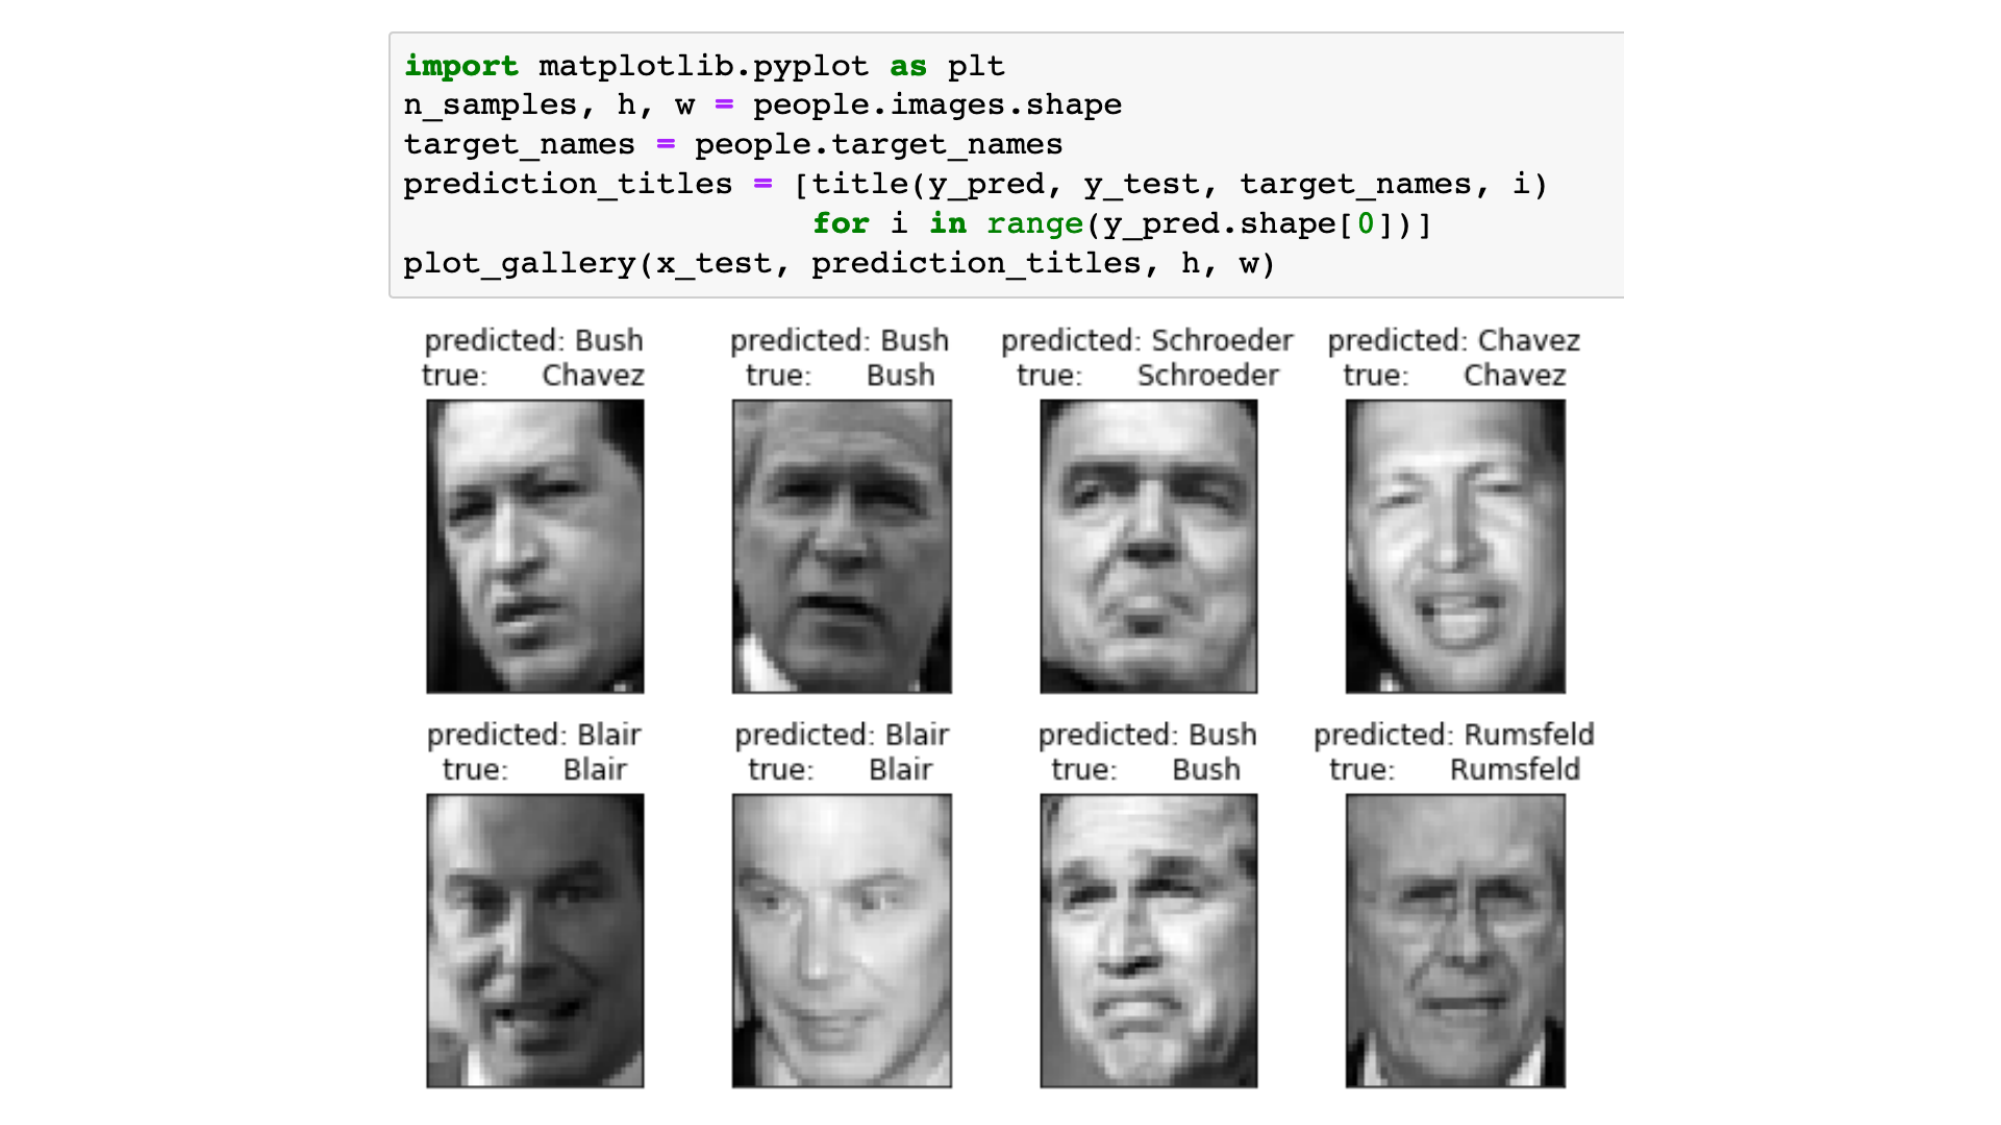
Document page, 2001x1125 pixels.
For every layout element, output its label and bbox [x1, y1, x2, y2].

picture [376, 20, 1624, 1105]
